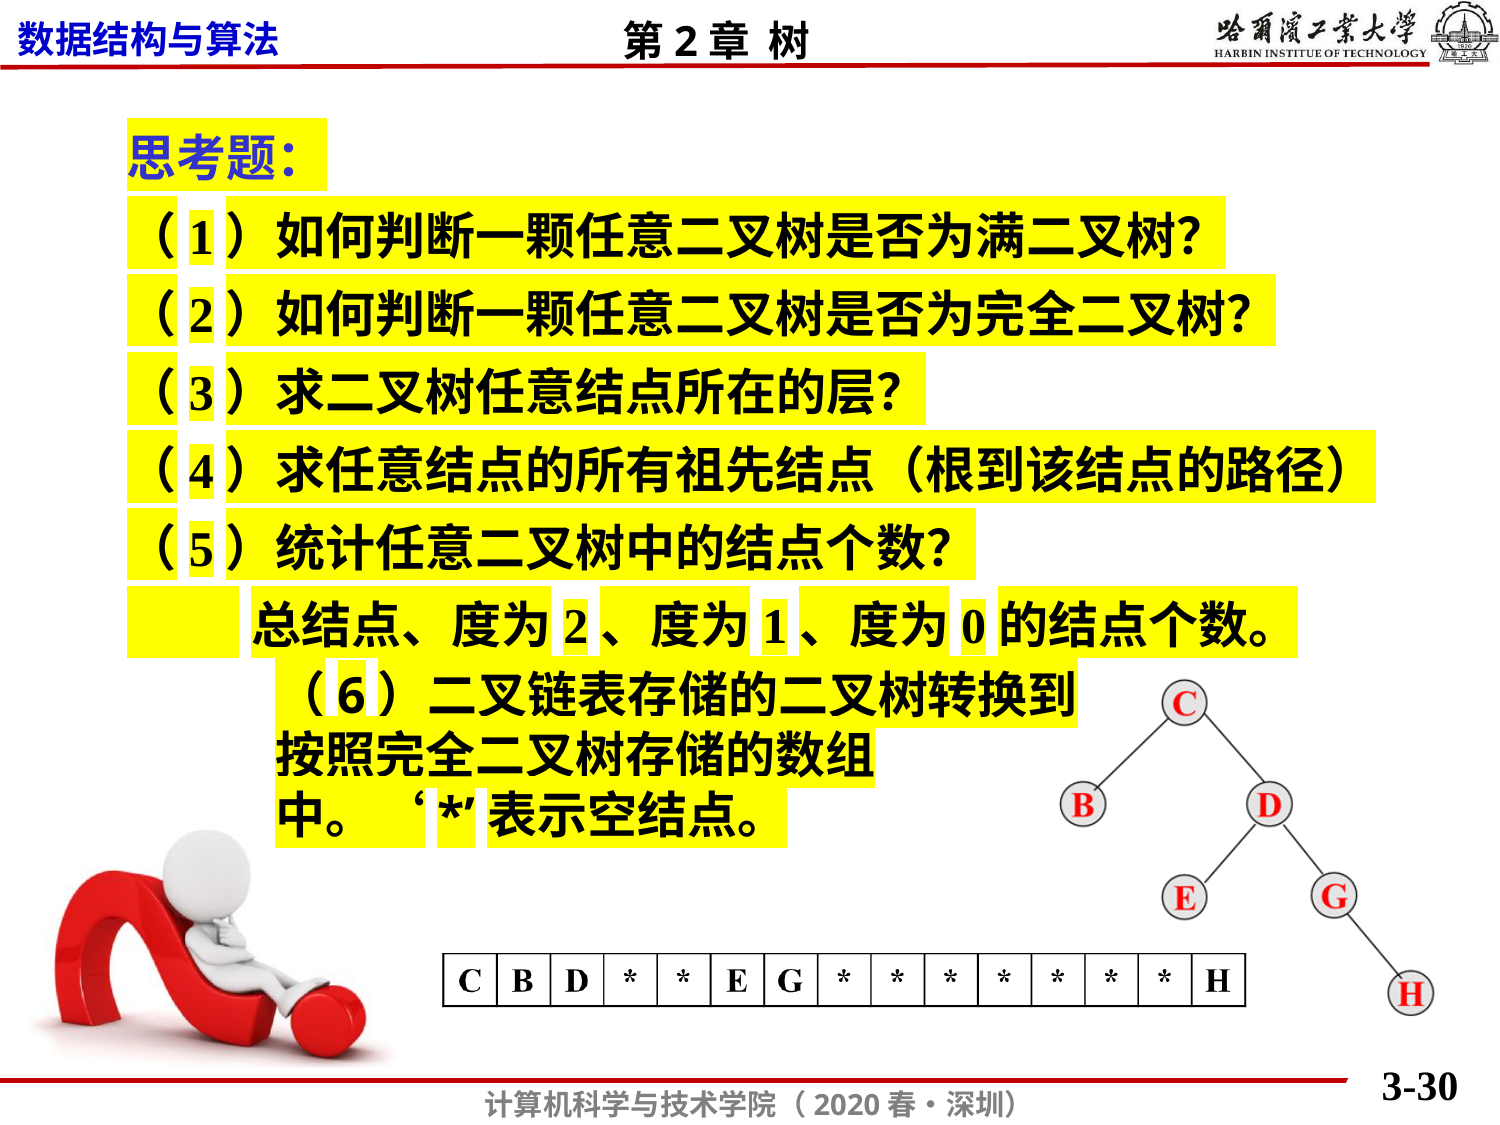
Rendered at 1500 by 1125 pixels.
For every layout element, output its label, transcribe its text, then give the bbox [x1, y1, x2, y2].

text_box （6）二叉链表存储的二叉树转换到按照完全二叉树存储的数组中。‘*’表示空结点。 [260, 656, 1100, 851]
picture [442, 670, 1447, 1037]
text_box 思考题： （1）如何判断一颗任意二叉树是否为满二叉树？ （2）如何判断一颗任意二叉树是否为完全二叉树？ （3）求二叉树任意结点所在的层？ （4）求任意结点的所有祖先结点（根到该结点的路径） （5）统计任意二叉树中的结点个数？ 总结点、度为2、度为1、度为0的结点个数。 [112, 100, 1418, 662]
picture [1212, 1, 1500, 68]
picture [22, 822, 406, 1068]
